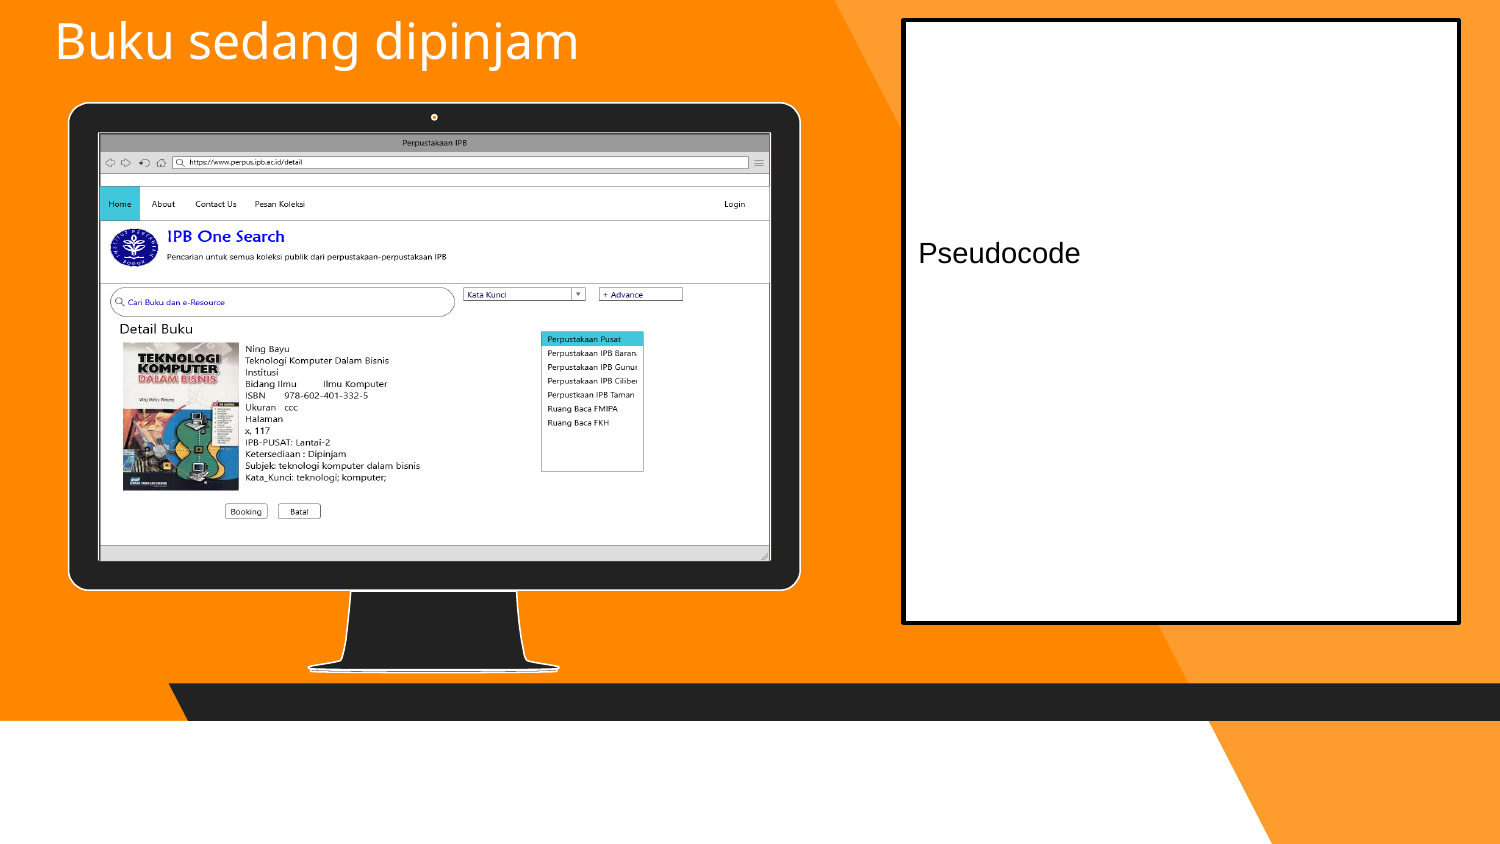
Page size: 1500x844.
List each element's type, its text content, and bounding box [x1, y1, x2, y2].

title Buku sedang dipinjam [39, 0, 896, 85]
text_box [68, 102, 801, 673]
text_box Pseudocode [901, 18, 1461, 625]
text_box [99, 133, 770, 562]
